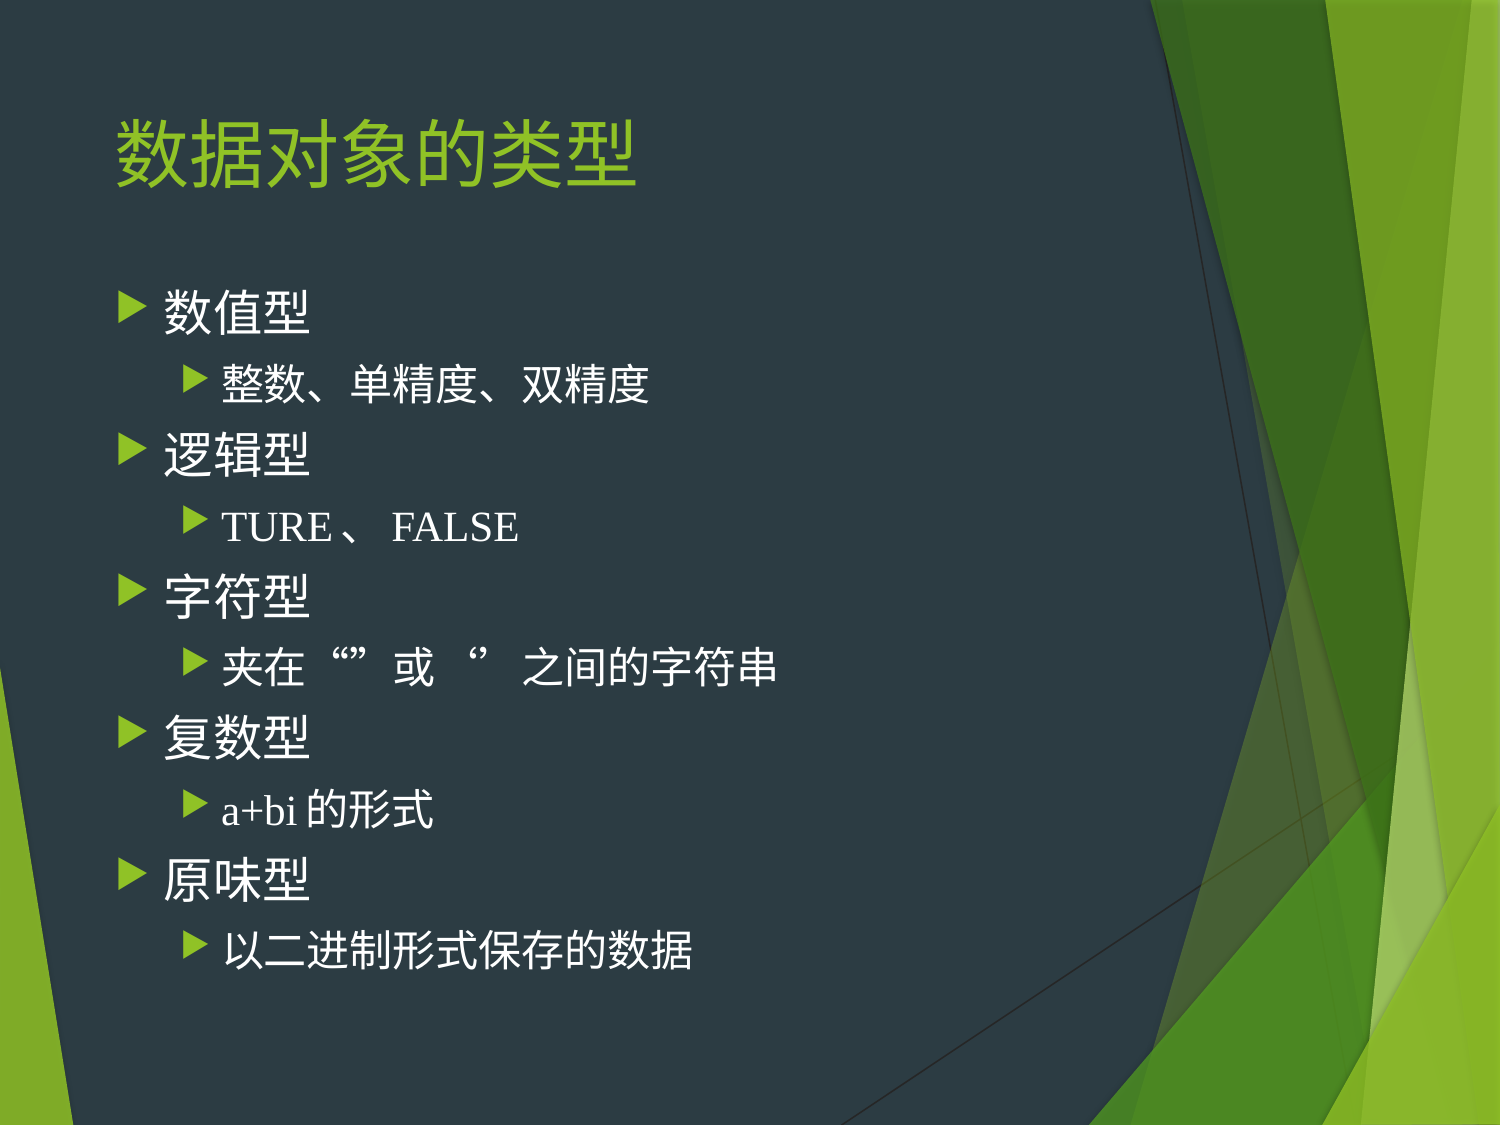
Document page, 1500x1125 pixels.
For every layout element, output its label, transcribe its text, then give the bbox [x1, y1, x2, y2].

list 数值型 整数、单精度、双精度 逻辑型 TURE、FALSE 字符型 夹在“”或‘’之间的字符串 复数型 a+bi的形式 原味型 以二进制形式保存的数据 [99, 275, 1142, 992]
title 数据对象的类型 [99, 99, 1142, 234]
